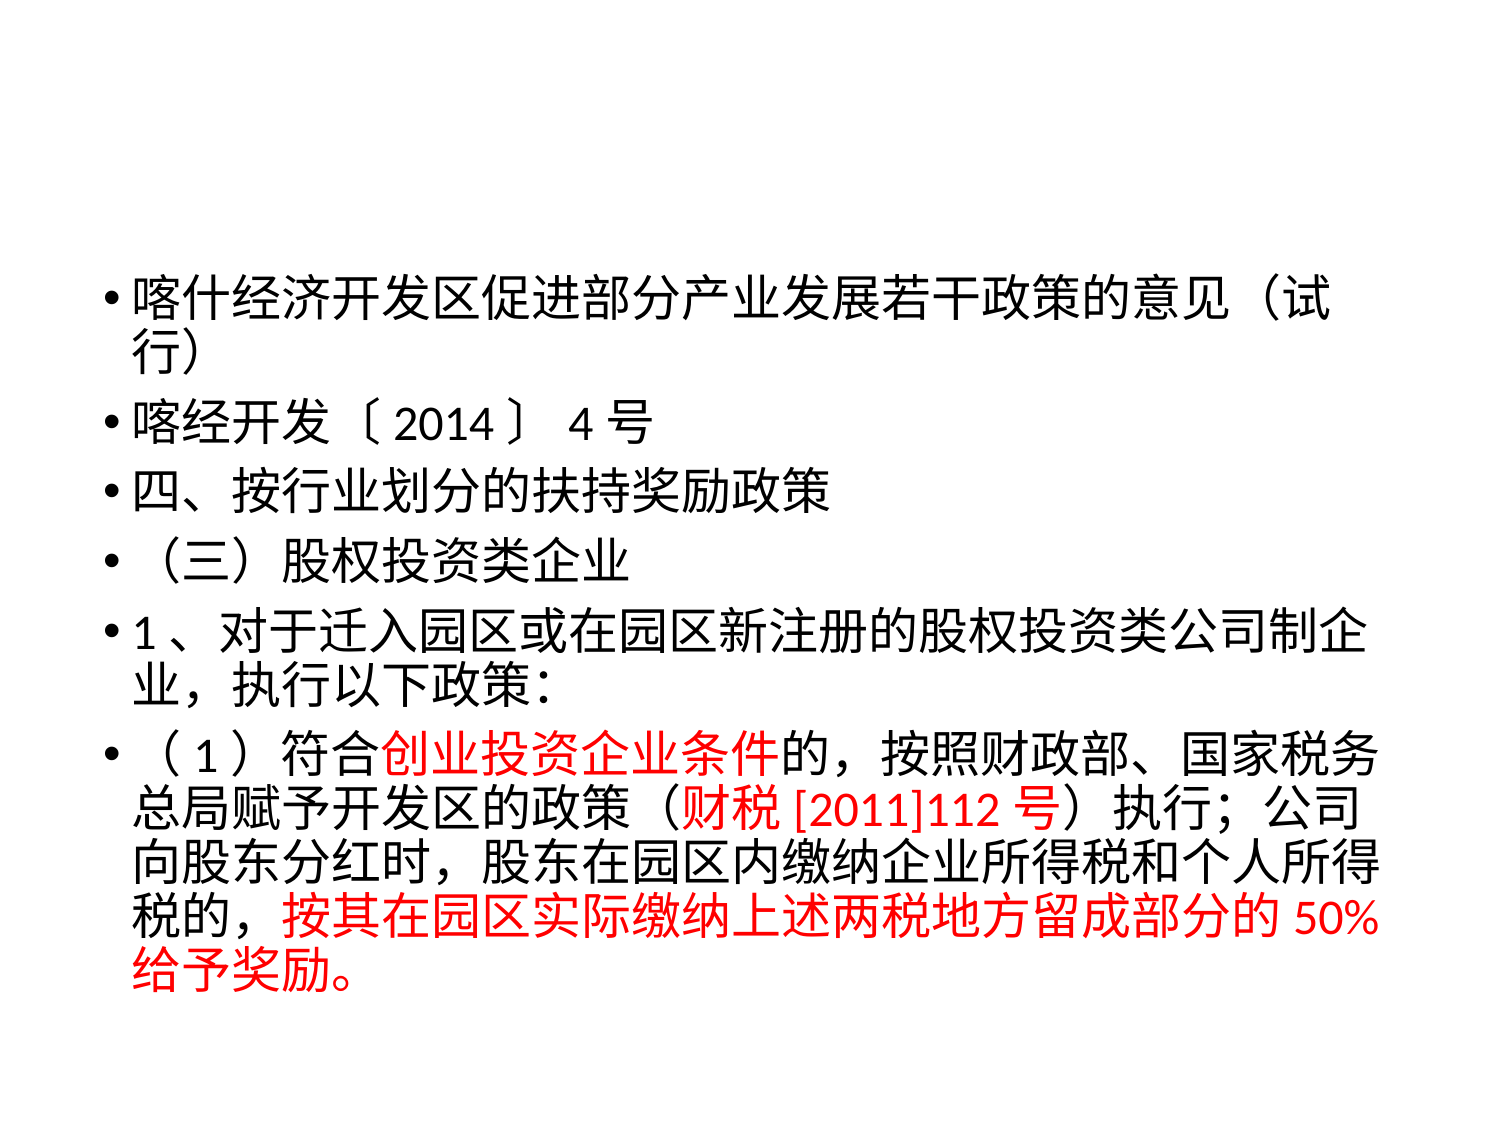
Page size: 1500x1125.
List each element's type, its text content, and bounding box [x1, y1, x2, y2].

list 喀什经济开发区促进部分产业发展若干政策的意见（试行） 喀经开发〔2014〕4号 四、按行业划分的扶持奖励政策 （三）股权投资类企业 1、对于迁入园区或在园区新注册的股权投资类公司制企业，执行以下政策： （1）符合创业投资企业条件的，按照财政部、国家税务总局赋予开发区的政策（财税[2011]112号）执行；公司向股东分红时，股东在园区内缴纳企业所得税和个人所得税的，按其在园区实际缴纳上述两税地方留成部分的50%给予奖励。 [103, 273, 1397, 1002]
